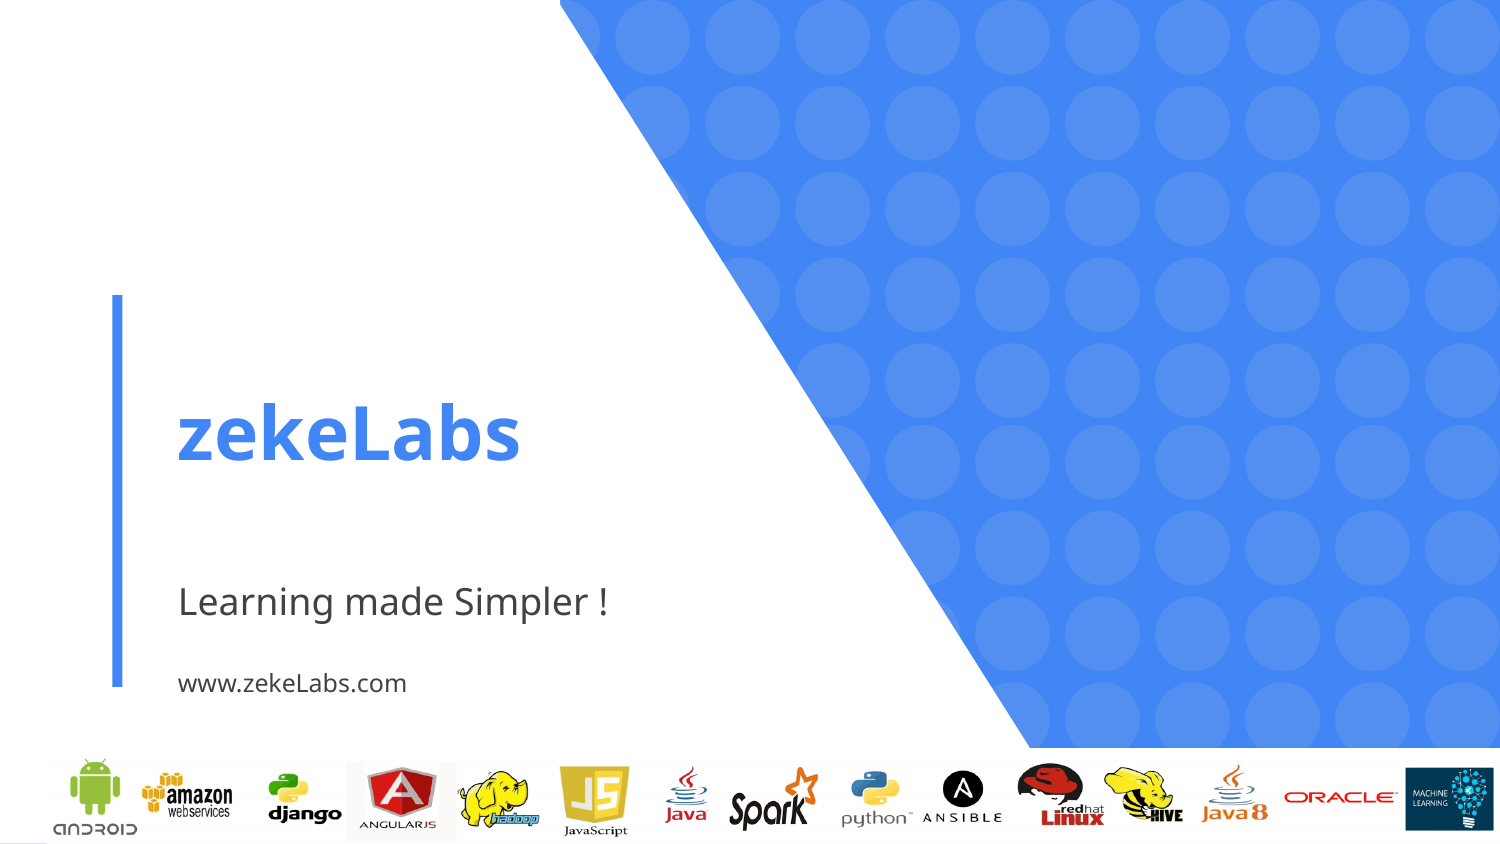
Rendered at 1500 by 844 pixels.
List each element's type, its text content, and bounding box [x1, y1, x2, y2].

title zekeLabs [162, 295, 941, 581]
subtitle Learning made Simpler ! www.zekeLabs.com [162, 562, 678, 687]
picture [46, 748, 1500, 844]
